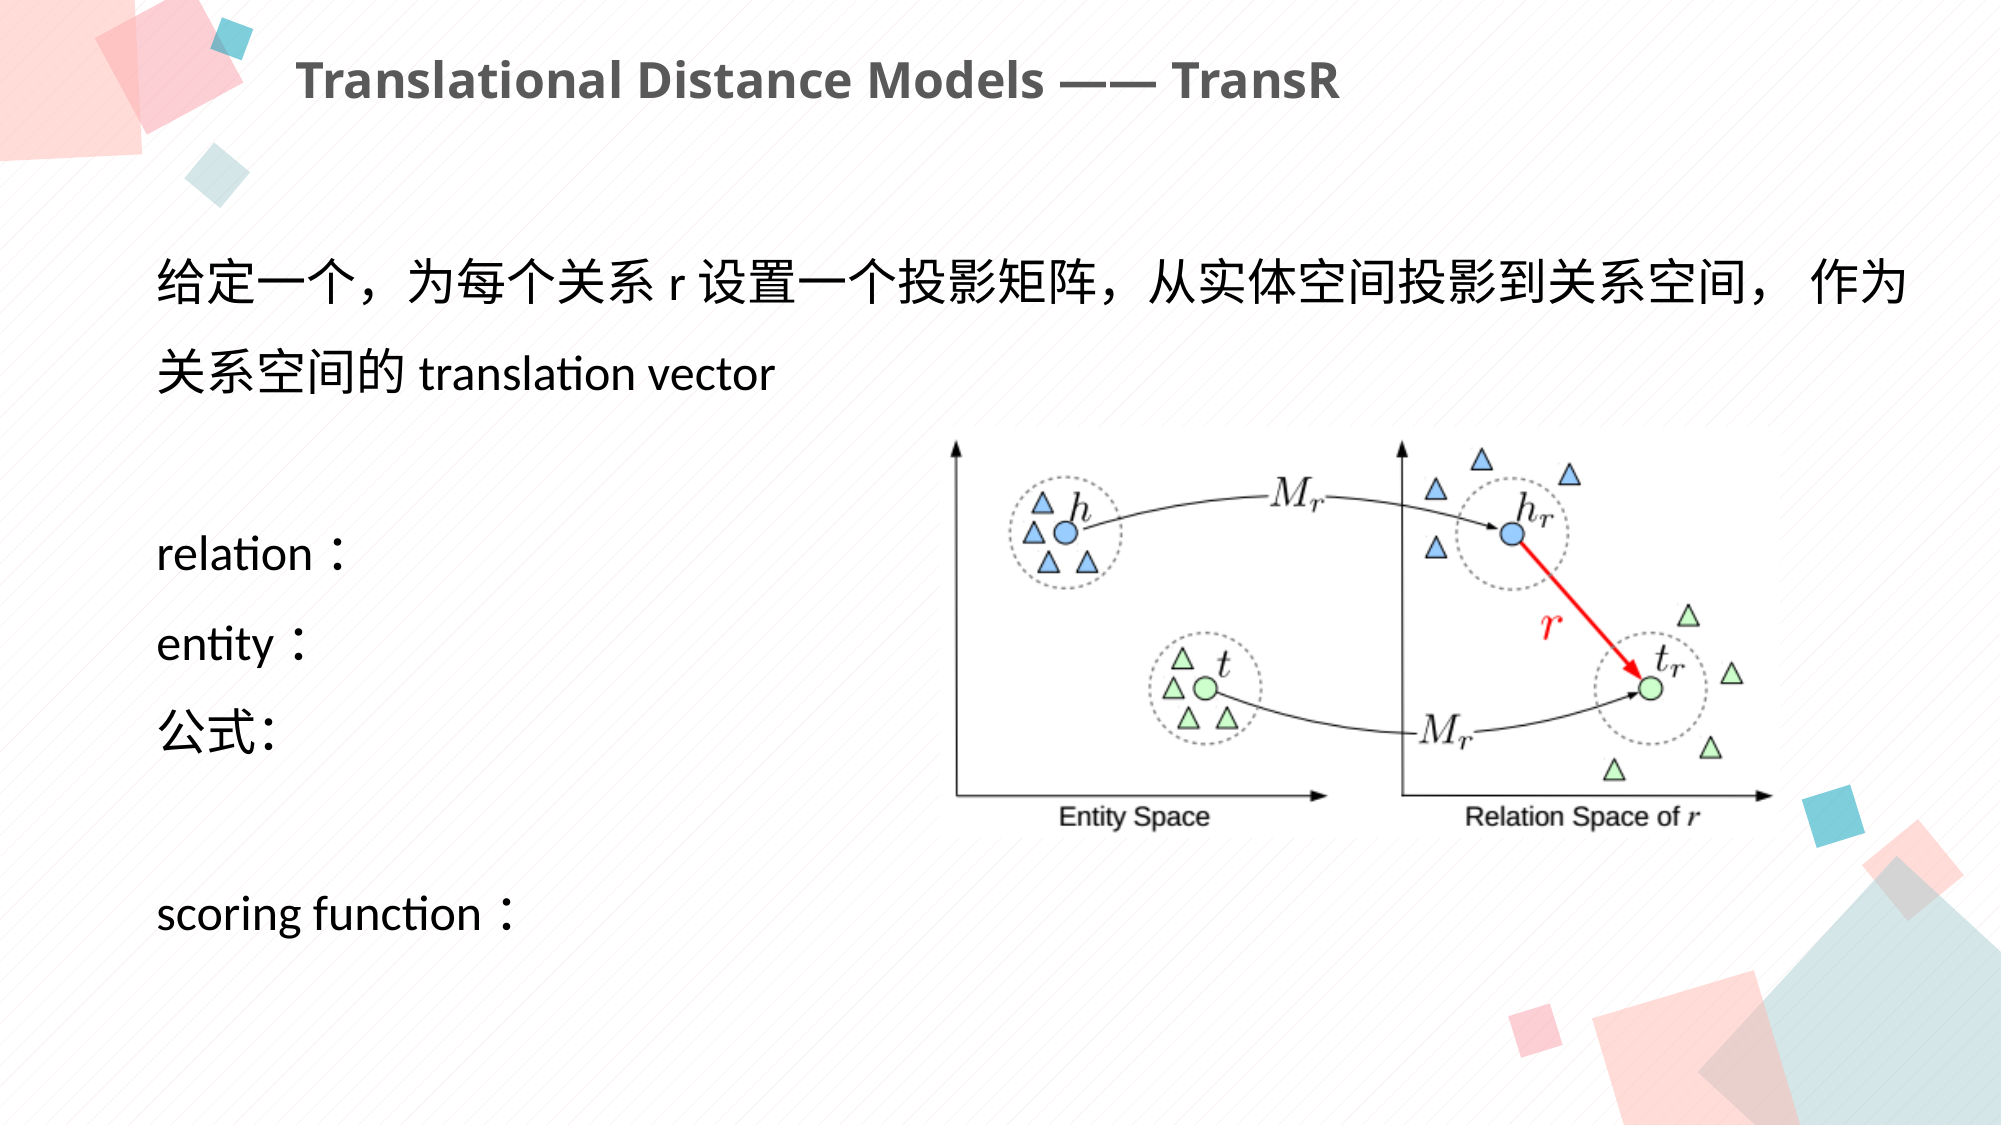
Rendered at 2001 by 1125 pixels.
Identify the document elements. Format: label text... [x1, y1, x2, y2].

picture [939, 427, 1780, 838]
list Translational Distance Models —— TransR [280, 38, 1520, 127]
